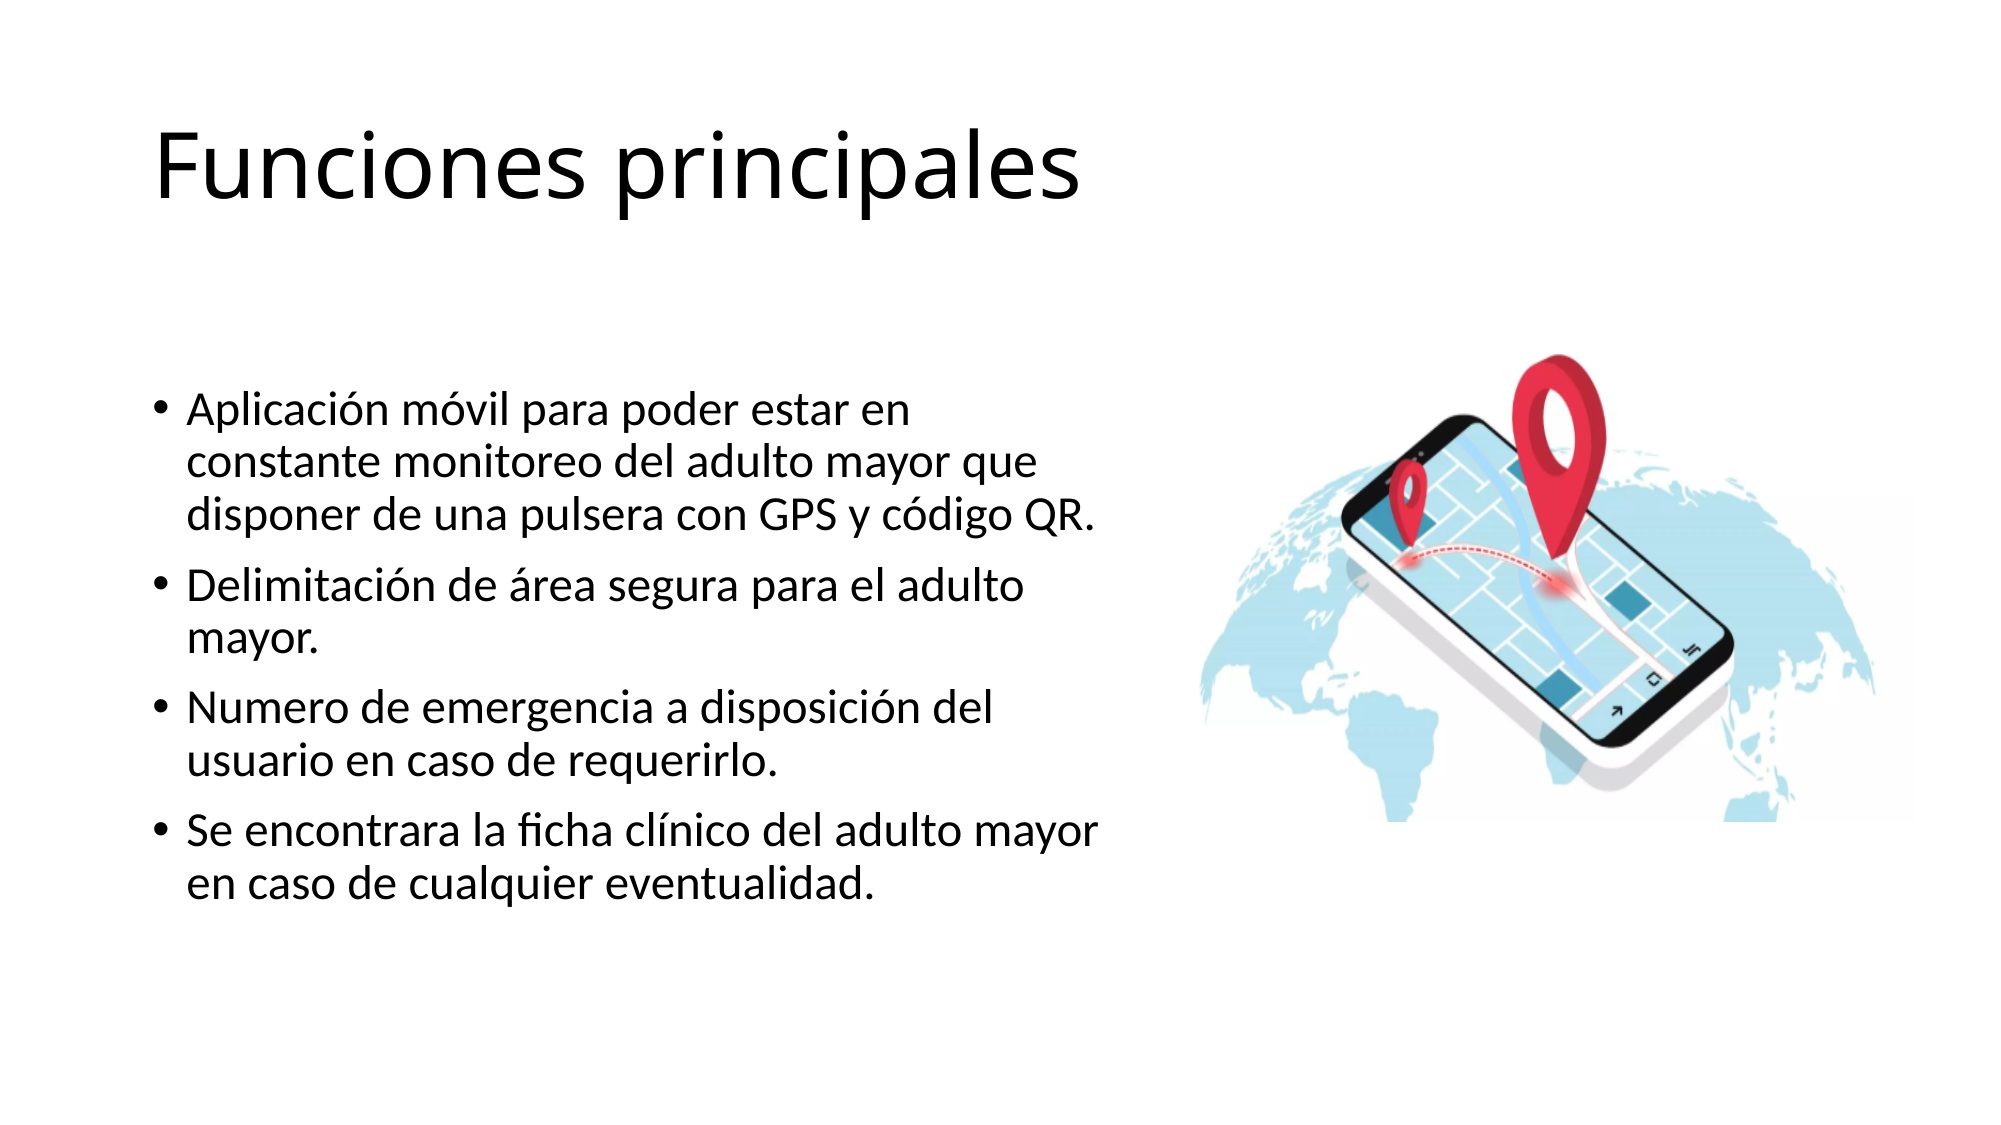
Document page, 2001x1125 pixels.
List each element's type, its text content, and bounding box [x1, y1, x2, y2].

picture [1141, 303, 1917, 822]
title Funciones principales [137, 59, 1863, 278]
list Aplicación móvil para poder estar en constante monitoreo del adulto mayor que disponer de una pulsera con GPS y código QR. Delimitación de área segura para el adulto mayor. Numero de emergencia a disposición del usuario en caso de requerirlo. Se encontrara la ficha clínico del adulto mayor en caso de cualquier eventualidad. [137, 299, 1131, 957]
